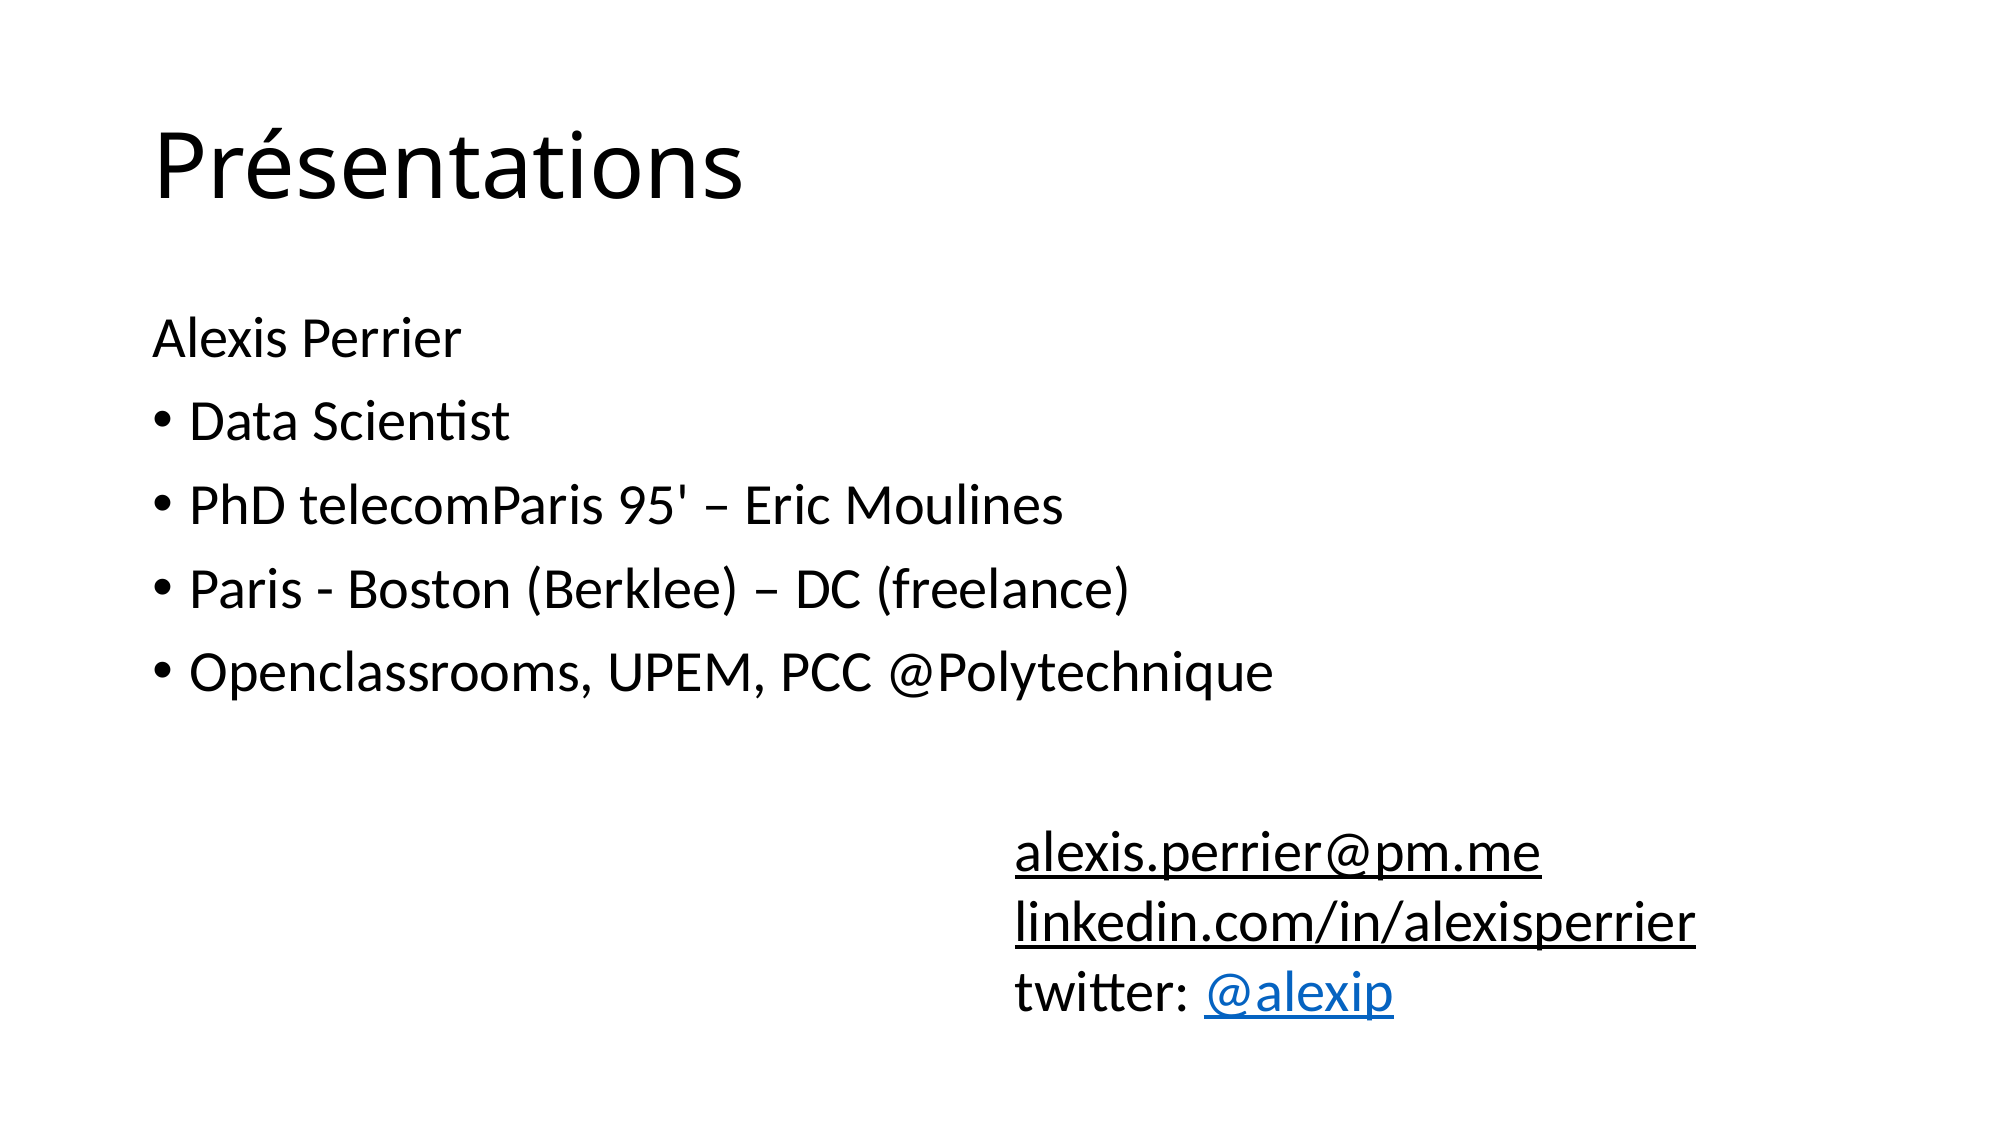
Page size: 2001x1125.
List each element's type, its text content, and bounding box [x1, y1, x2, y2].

list Alexis Perrier Data Scientist PhD telecomParis 95' – Eric Moulines Paris - Boston (Berklee) – DC (freelance) Openclassrooms, UPEM, PCC @Polytechnique [137, 299, 1311, 784]
text_box alexis.perrier@pm.me linkedin.com/in/alexisperrier twitter: @alexip [999, 805, 2000, 1030]
title Présentations [137, 59, 1863, 278]
